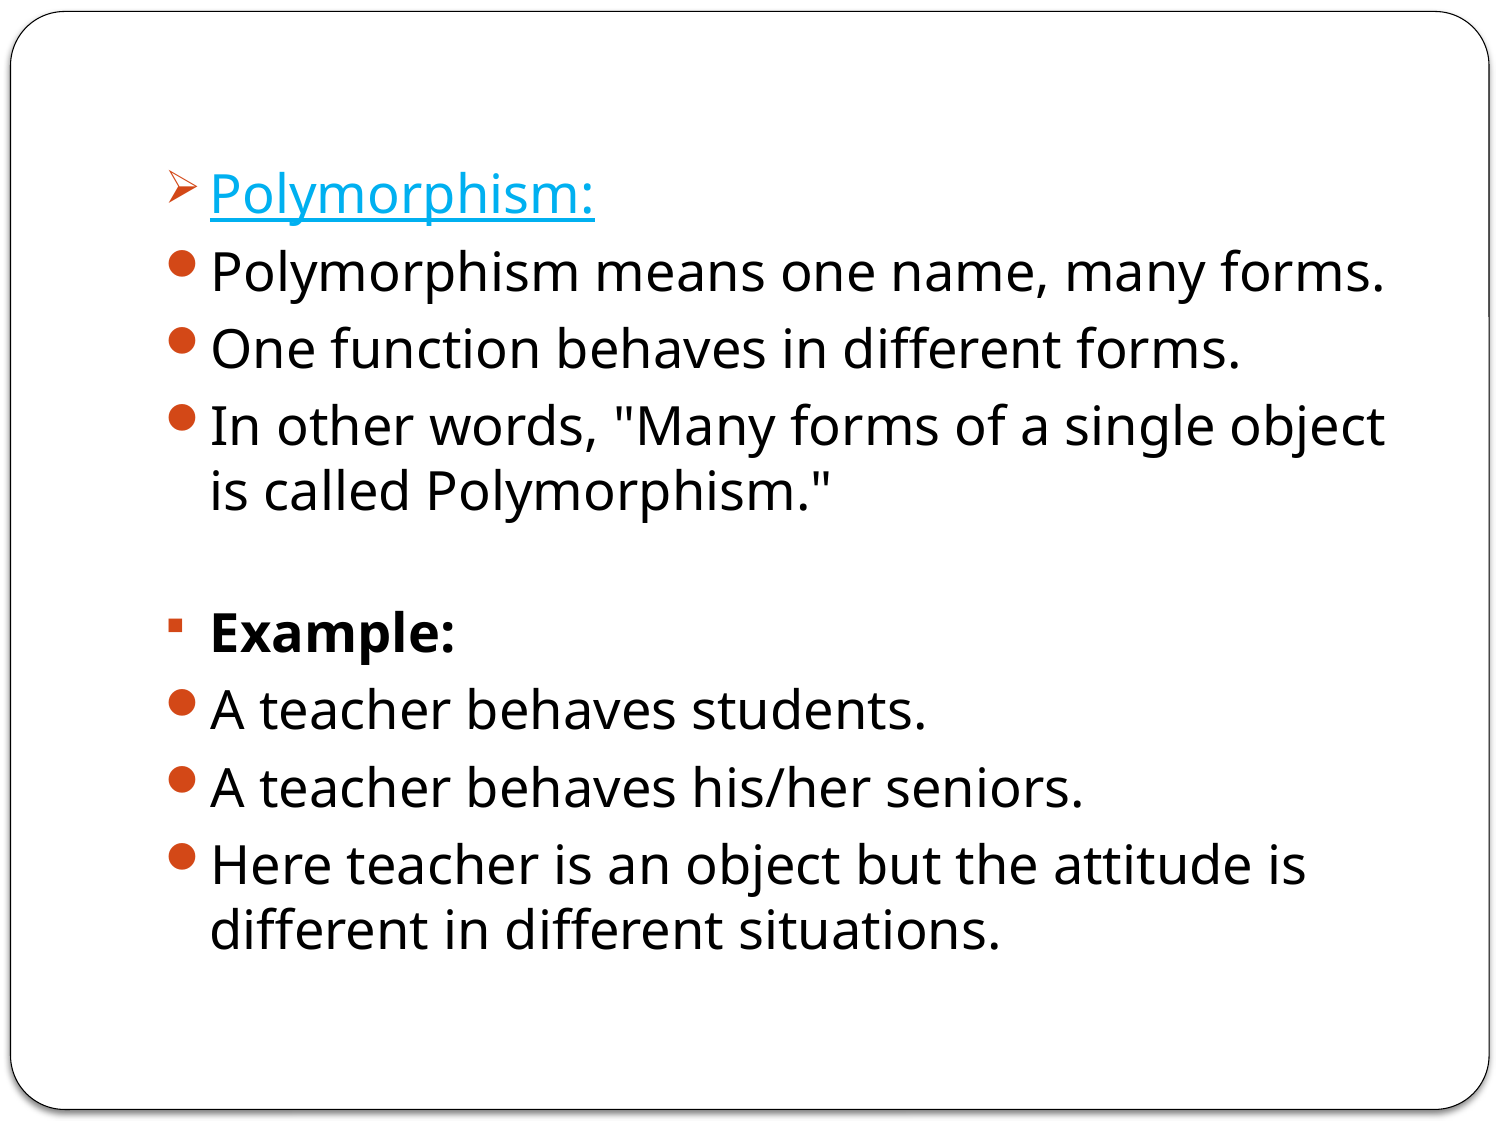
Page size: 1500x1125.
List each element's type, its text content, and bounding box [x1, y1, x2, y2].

list Polymorphism: Polymorphism means one name, many forms. One function behaves in different forms. In other words, "Many forms of a single object is called Polymorphism." Example: A teacher behaves students. A teacher behaves his/her seniors. Here teacher is an object but the attitude is different in different situations. [150, 152, 1425, 988]
